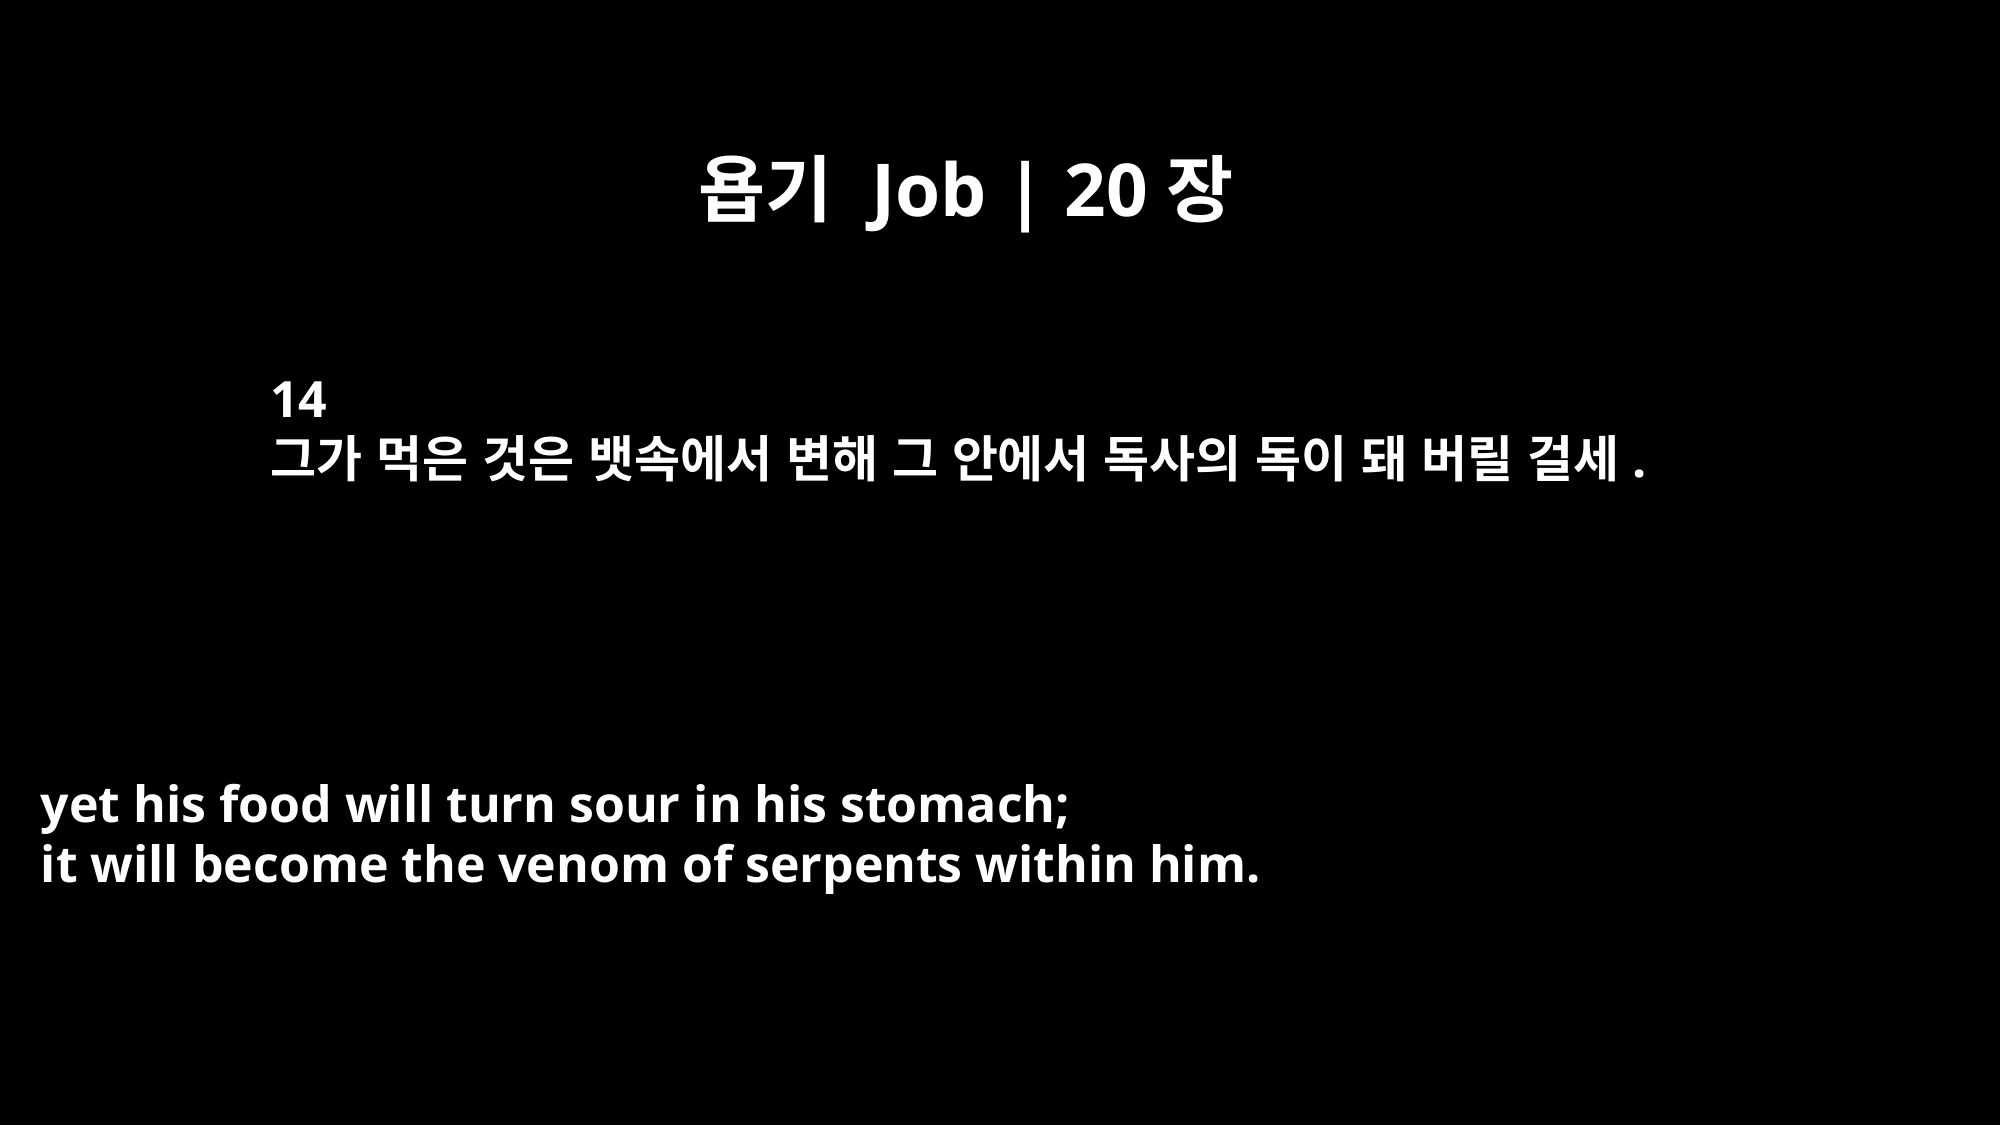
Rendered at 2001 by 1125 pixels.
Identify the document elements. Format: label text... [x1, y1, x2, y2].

text_box 14 그가 먹은 것은 뱃속에서 변해 그 안에서 독사의 독이 돼 버릴 걸세. [255, 359, 1662, 495]
text_box 욥기 Job | 20장 [683, 136, 1249, 239]
text_box yet his food will turn sour in his stomach; it will become the venom of serpents within him. [26, 764, 1276, 900]
